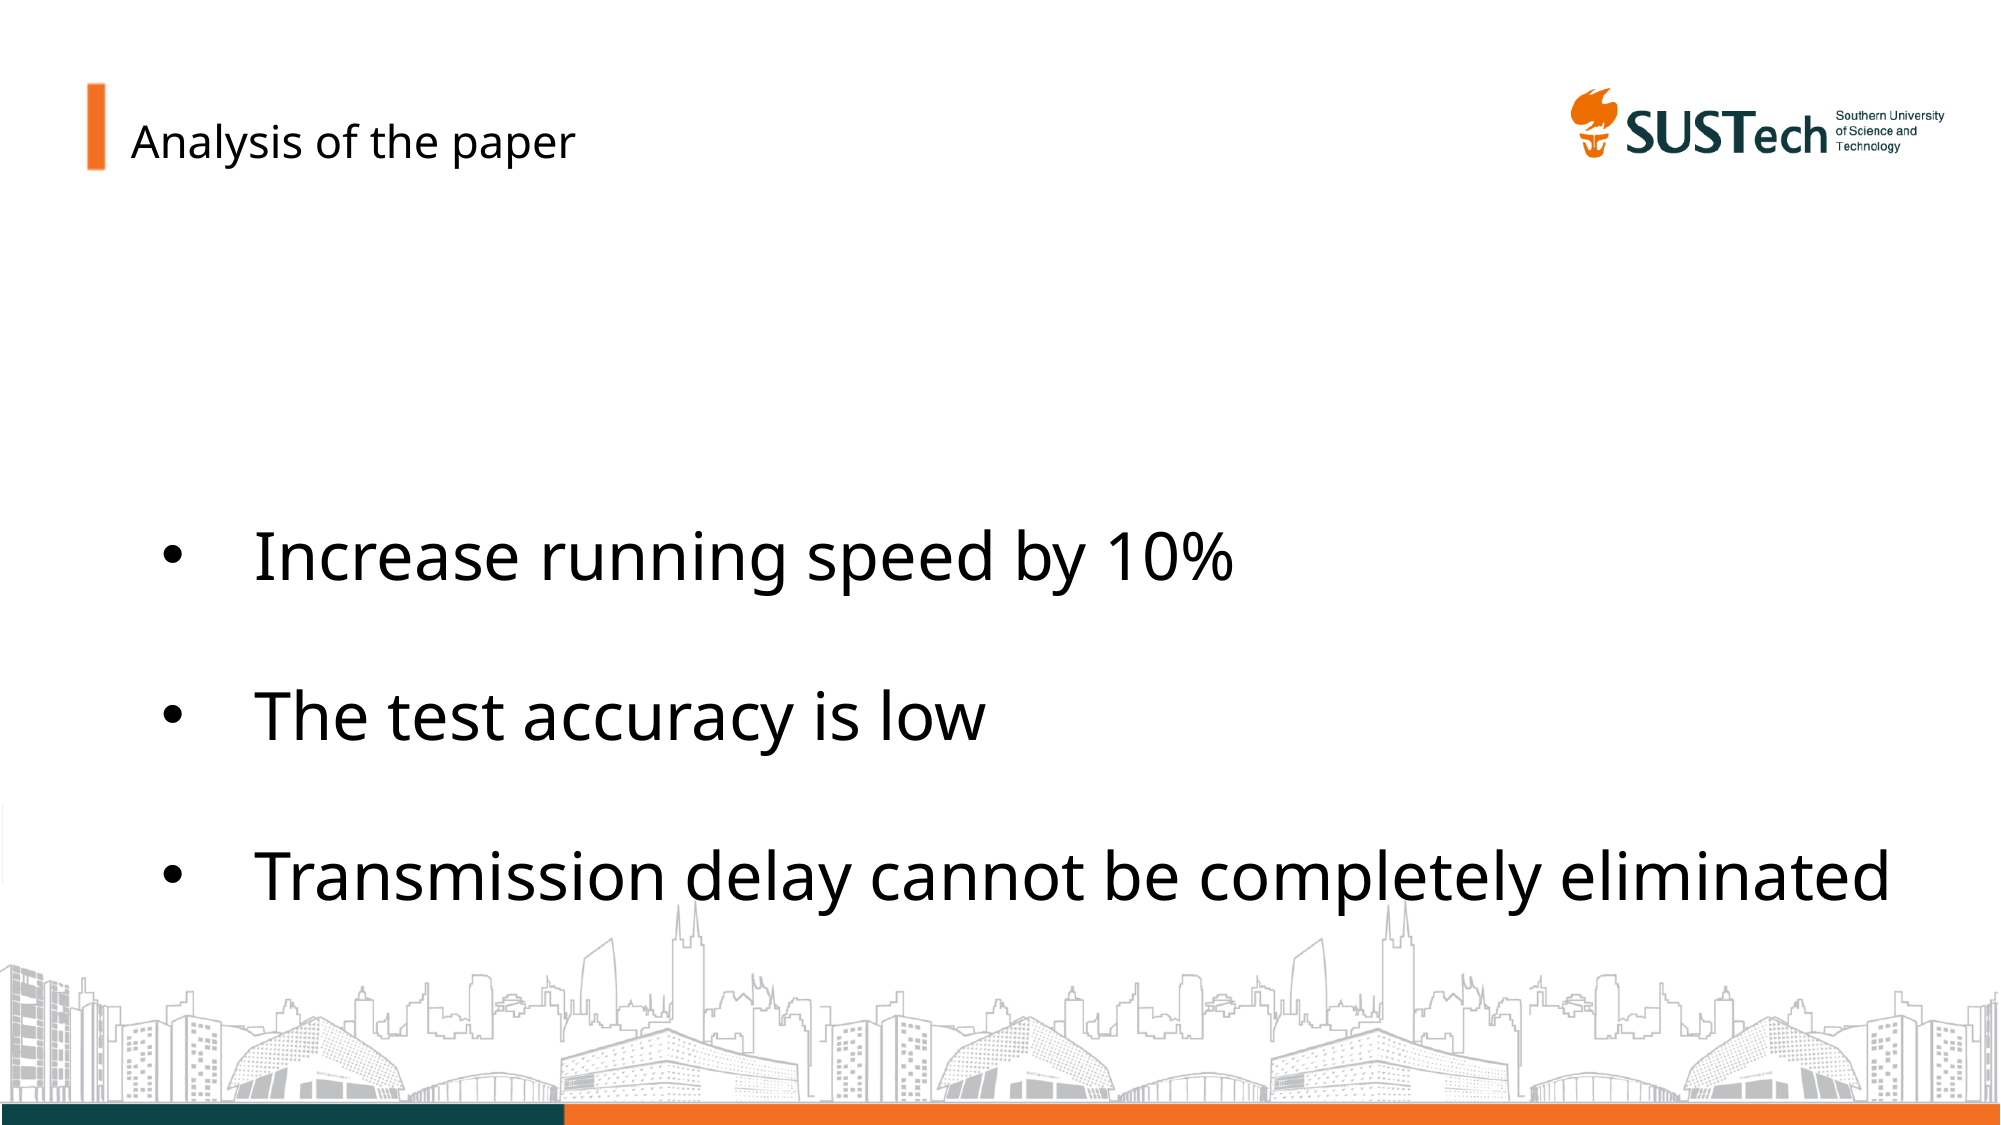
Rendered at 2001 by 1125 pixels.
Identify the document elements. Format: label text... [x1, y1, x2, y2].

title Analysis of the paper [116, 50, 1616, 175]
text_box Increase running speed by 10% The test accuracy is low Transmission delay cannot be completely eliminated [146, 390, 1919, 805]
picture [72, 50, 116, 204]
picture [0, 804, 2000, 1125]
picture [1560, 79, 1948, 175]
